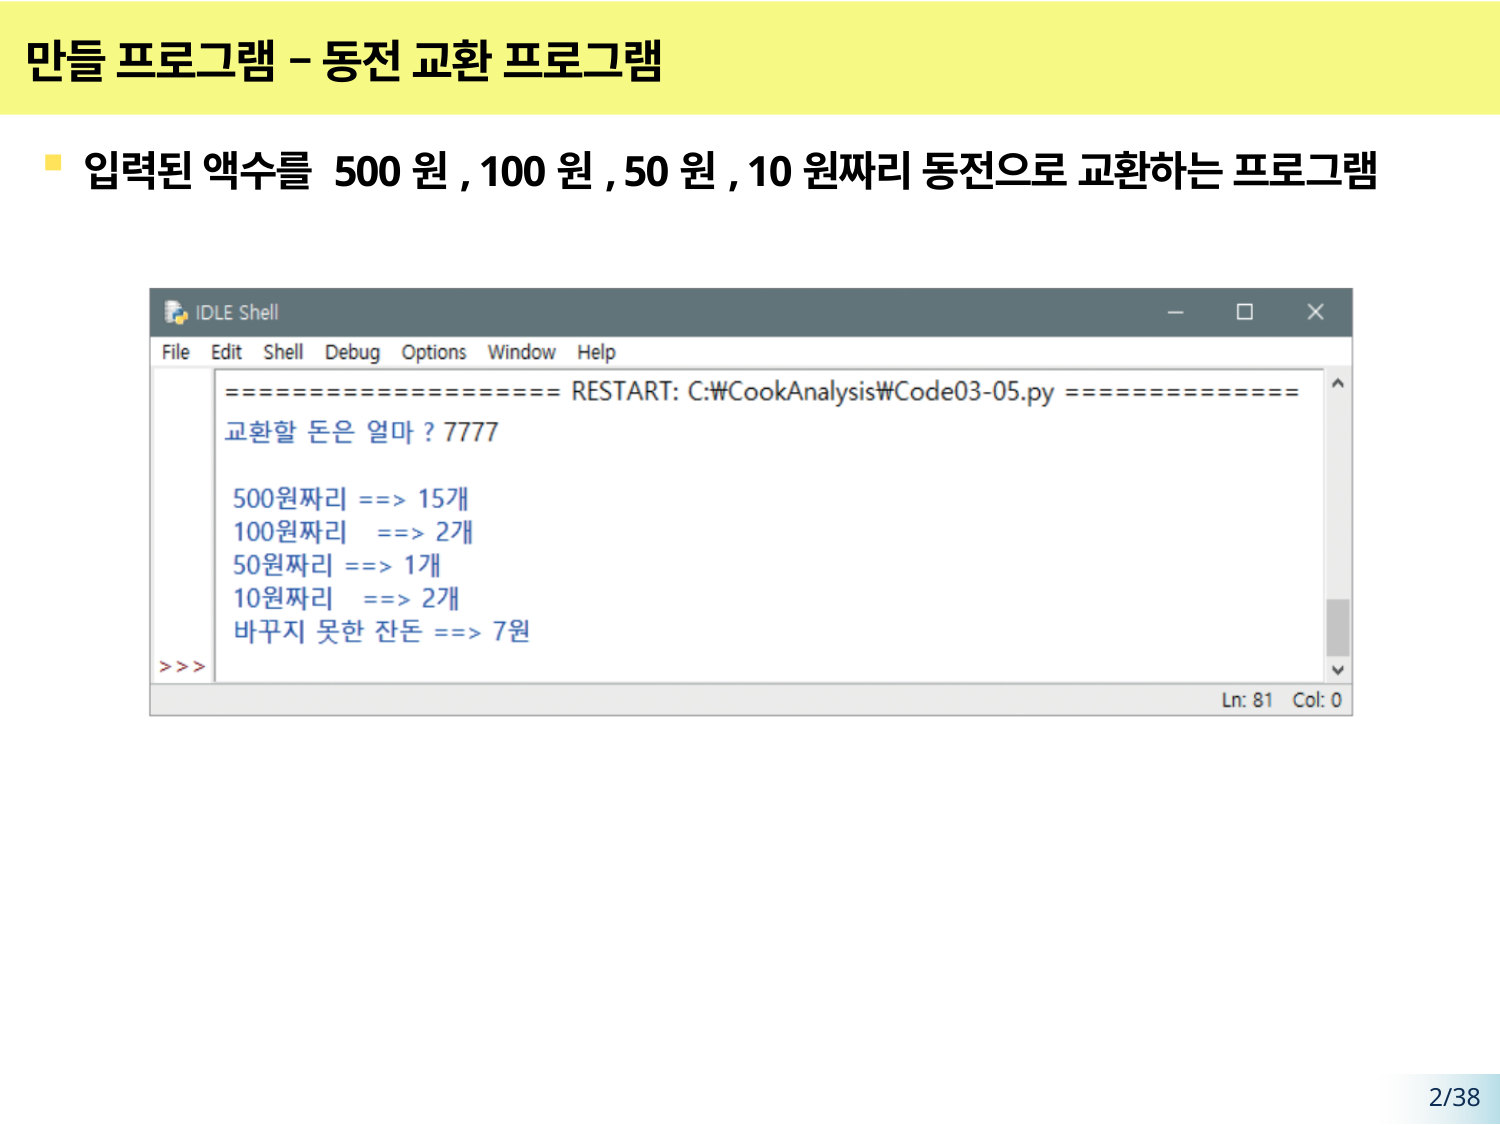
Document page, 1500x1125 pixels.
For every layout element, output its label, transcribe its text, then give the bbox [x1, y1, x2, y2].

picture [139, 274, 1361, 726]
title 만들 프로그램 – 동전 교환 프로그램 [10, 21, 1288, 99]
list 입력된 액수를 500원, 100원, 50원, 10원짜리 동전으로 교환하는 프로그램 [10, 126, 1481, 1057]
